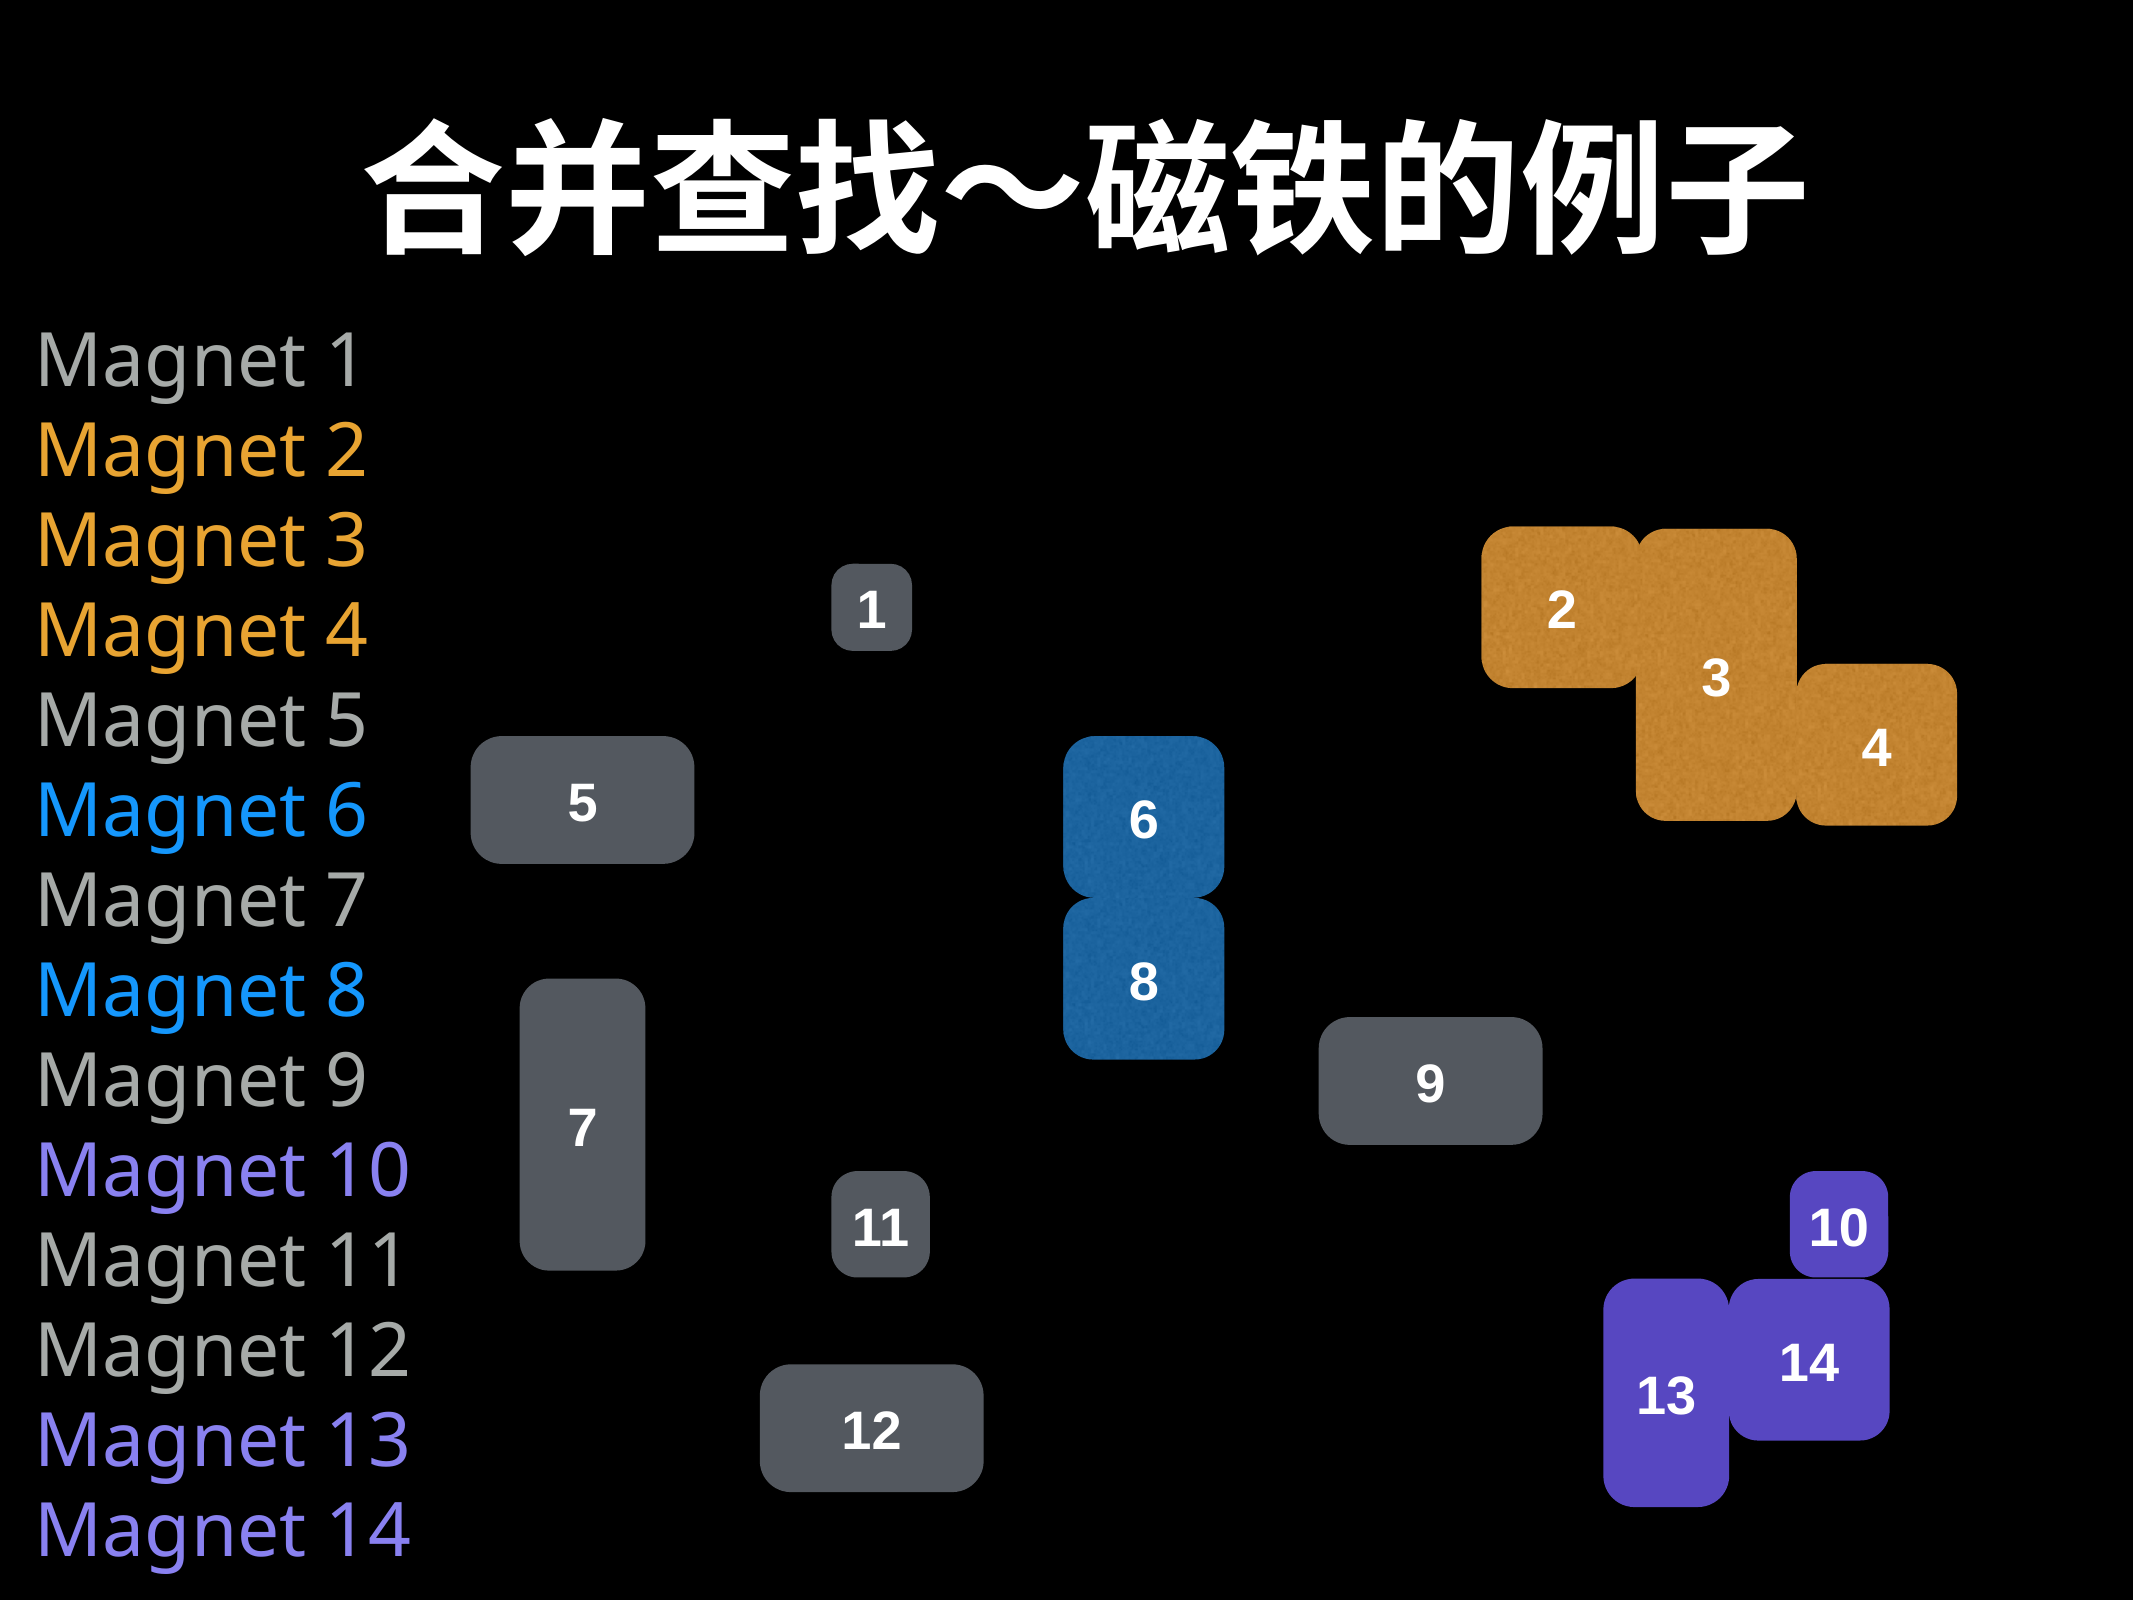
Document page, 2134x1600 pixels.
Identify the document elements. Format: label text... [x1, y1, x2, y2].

text_box 14 [1728, 1278, 1890, 1441]
text_box 2 [1481, 526, 1643, 689]
text_box Magnet 1 Magnet 2 Magnet 3 Magnet 4 Magnet 5 Magnet 6 Magnet 7 Magnet 8 Magnet 9 Magnet 10 Magnet 11 Magnet 12 Magnet 13 Magnet 14 [26, 303, 464, 1580]
text_box 5 [470, 736, 695, 864]
text_box 11 [831, 1171, 930, 1278]
text_box 12 [759, 1364, 984, 1493]
text_box 7 [519, 978, 646, 1271]
text_box 9 [1318, 1017, 1543, 1145]
text_box 13 [1603, 1278, 1730, 1508]
title 合并查找～磁铁的例子 [0, 6, 2134, 362]
text_box 6 [1063, 736, 1225, 898]
text_box 1 [831, 563, 913, 651]
text_box 3 [1635, 528, 1797, 821]
text_box 10 [1789, 1171, 1889, 1278]
text_box 8 [1063, 898, 1225, 1060]
text_box 4 [1796, 663, 1958, 826]
